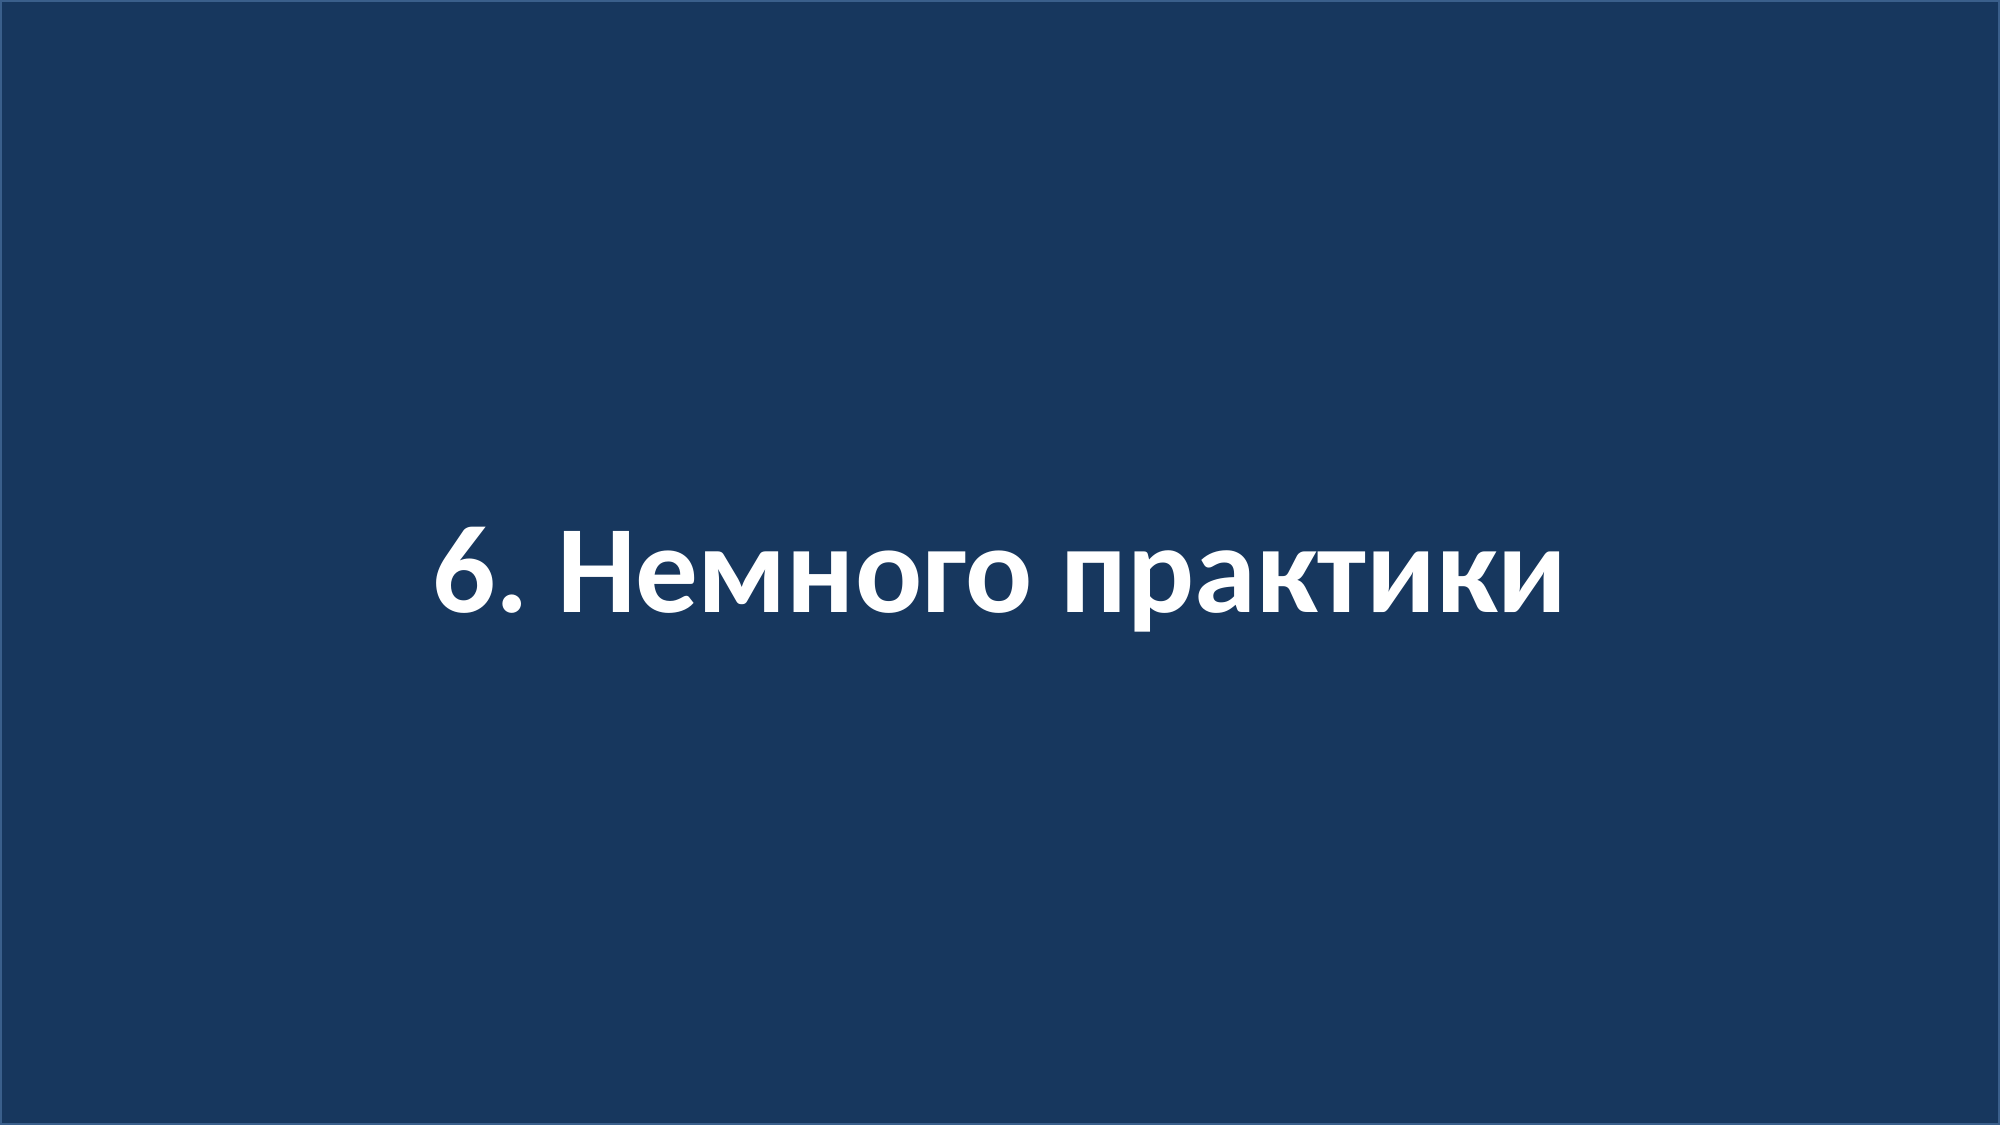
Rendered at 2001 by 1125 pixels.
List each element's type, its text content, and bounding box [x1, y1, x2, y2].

text_box 6. Немного практики [0, 0, 2000, 1125]
